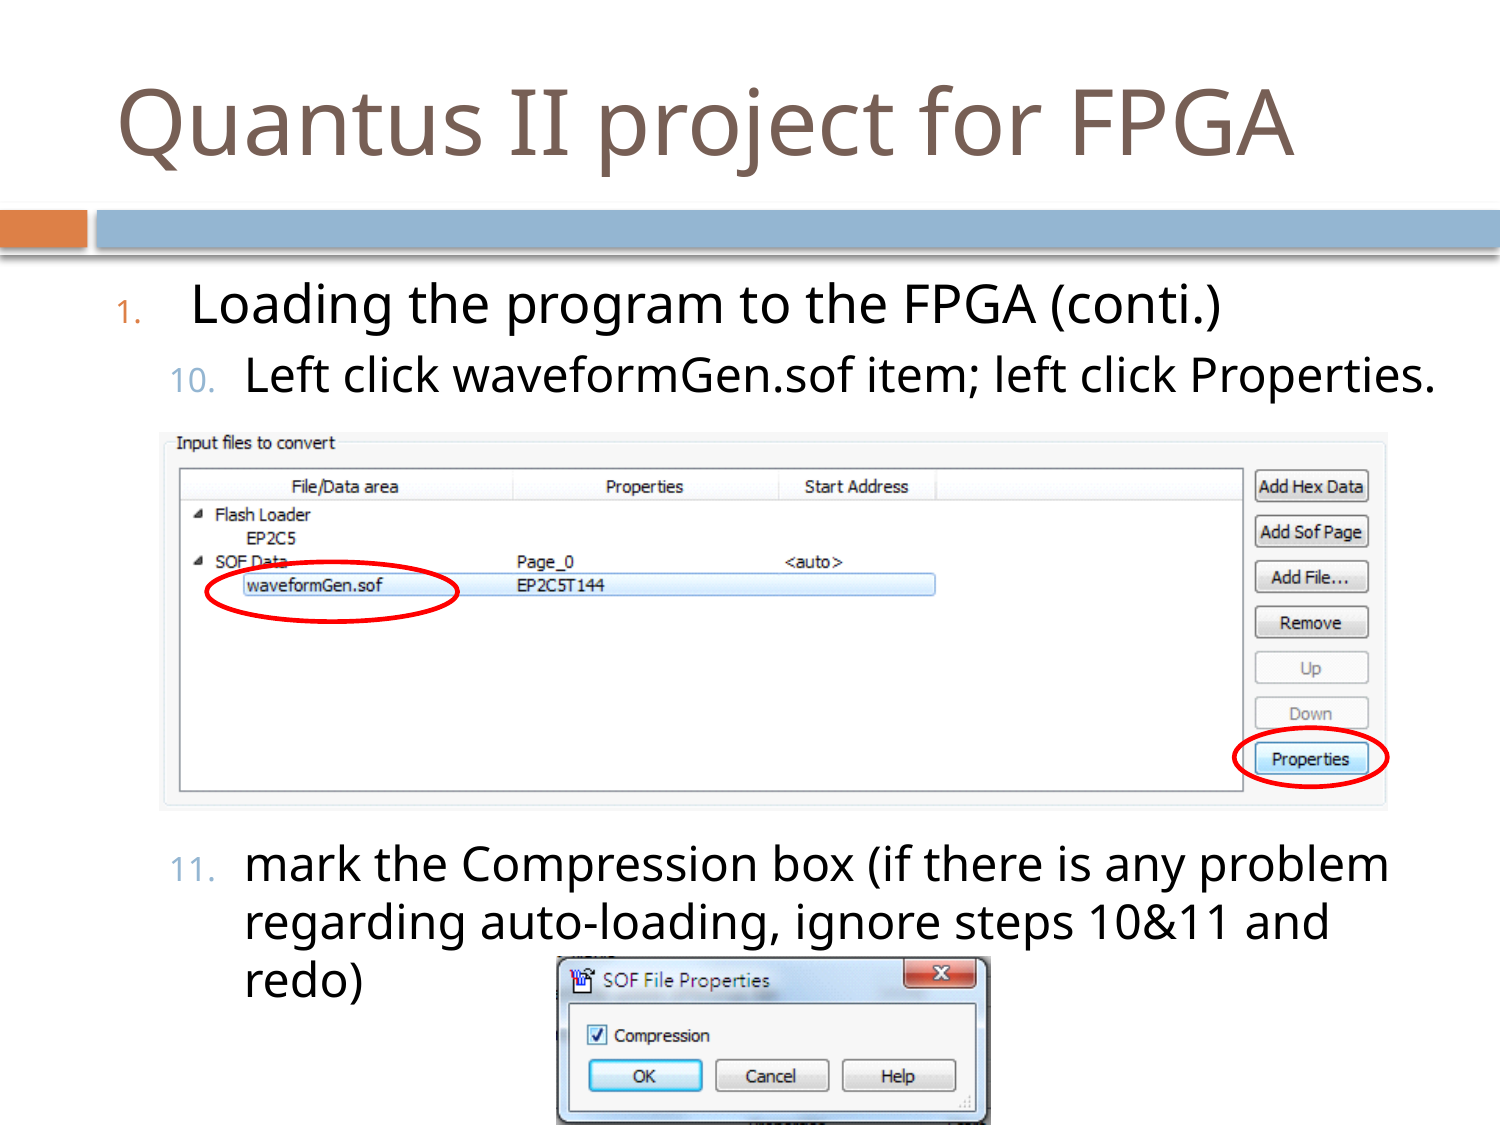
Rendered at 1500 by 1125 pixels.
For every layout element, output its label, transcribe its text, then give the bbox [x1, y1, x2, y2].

title Quantus II project for FPGA [100, 37, 1438, 200]
picture [555, 955, 991, 1125]
picture [159, 432, 1388, 811]
list Loading the program to the FPGA (conti.) Left click waveformGen.sof item; left click Properties. mark the Compression box (if there is any problem regarding auto-loading, ignore steps 10&11 and redo) [100, 262, 1459, 1041]
